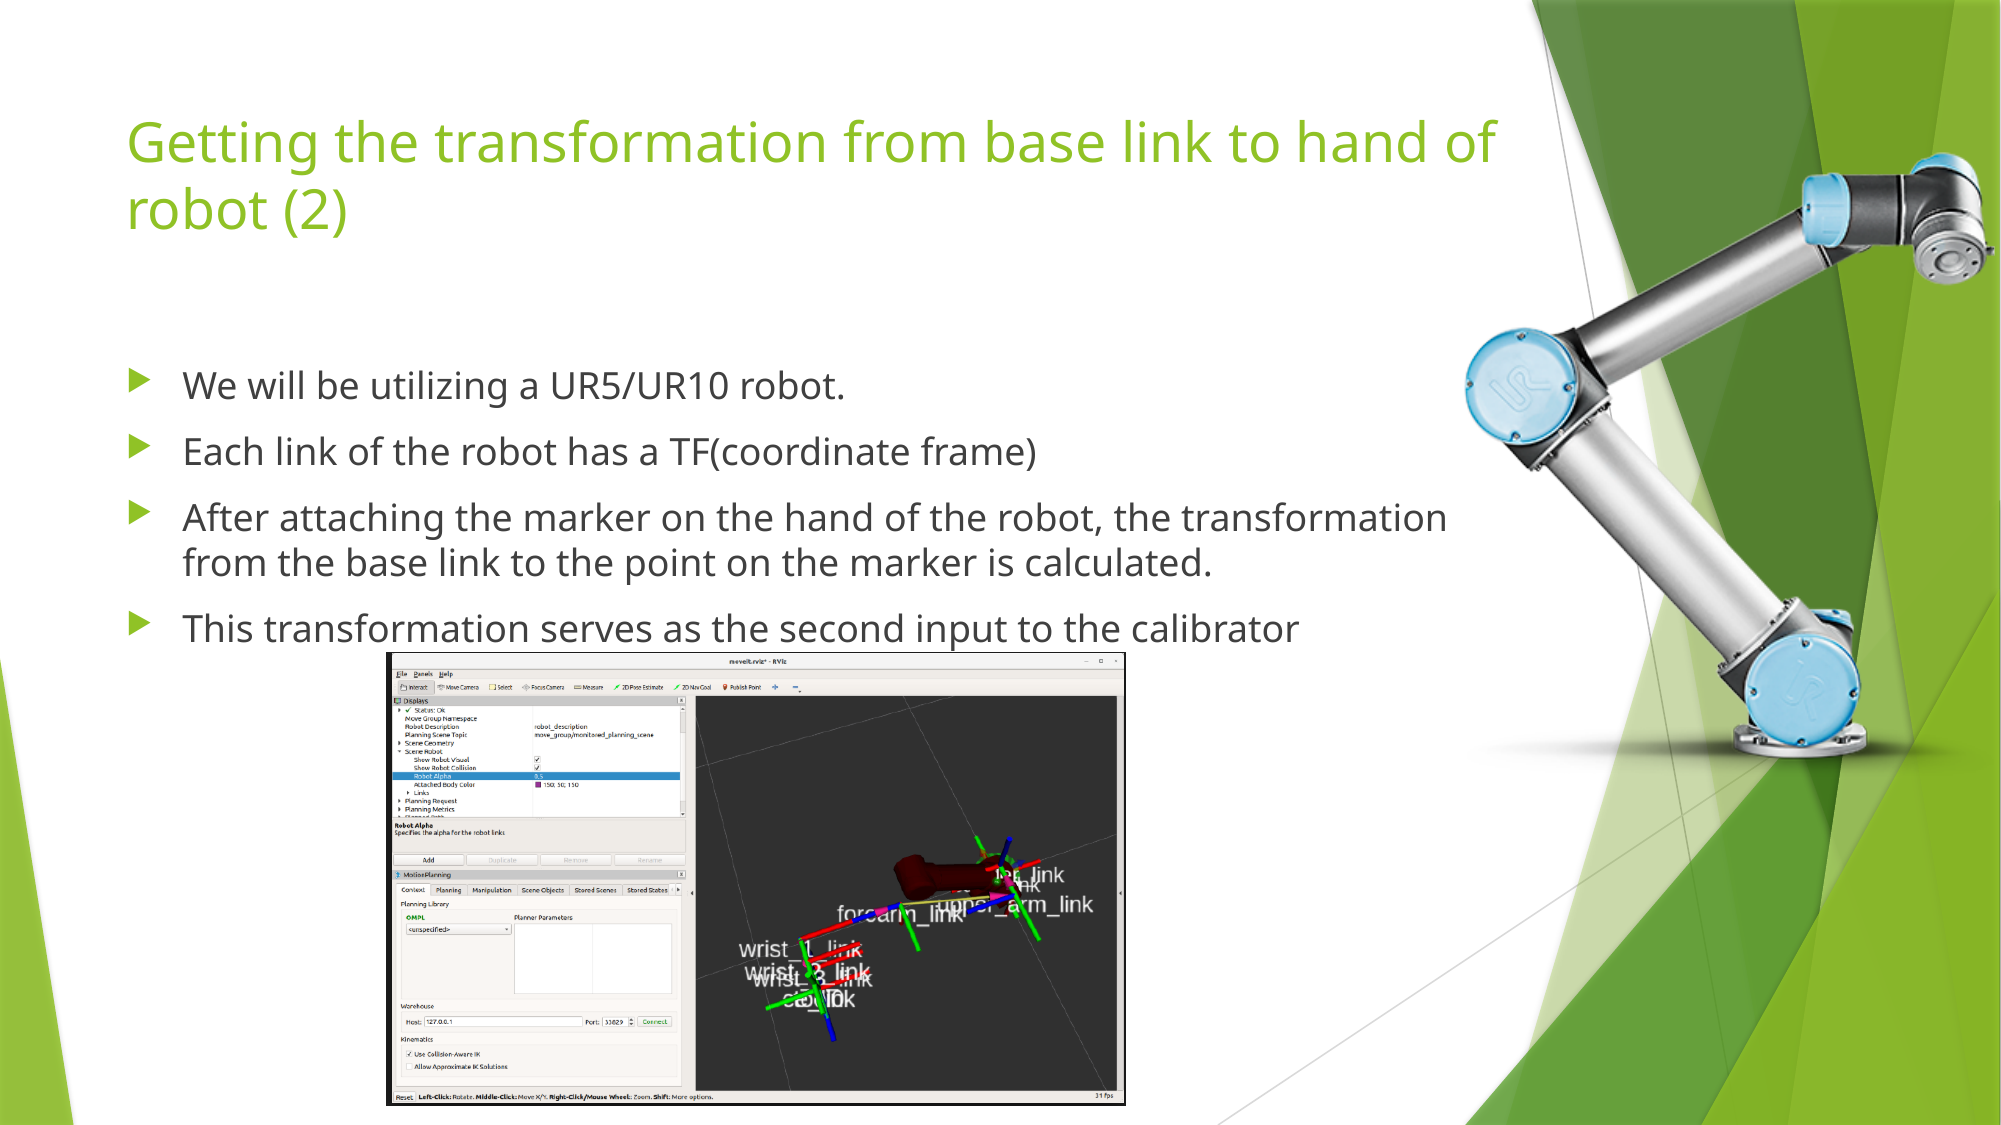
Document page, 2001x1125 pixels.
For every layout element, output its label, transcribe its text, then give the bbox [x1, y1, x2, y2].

picture [1415, 147, 2000, 781]
list We will be utilizing a UR5/UR10 robot. Each link of the robot has a TF(coordinate frame) After attaching the marker on the hand of the robot, the transformation from the base link to the point on the marker is calculated. This transformation serves as the second input to the calibrator [111, 354, 1522, 992]
picture [385, 651, 1126, 1107]
title Getting the transformation from base link to hand of robot (2) [111, 99, 1522, 317]
